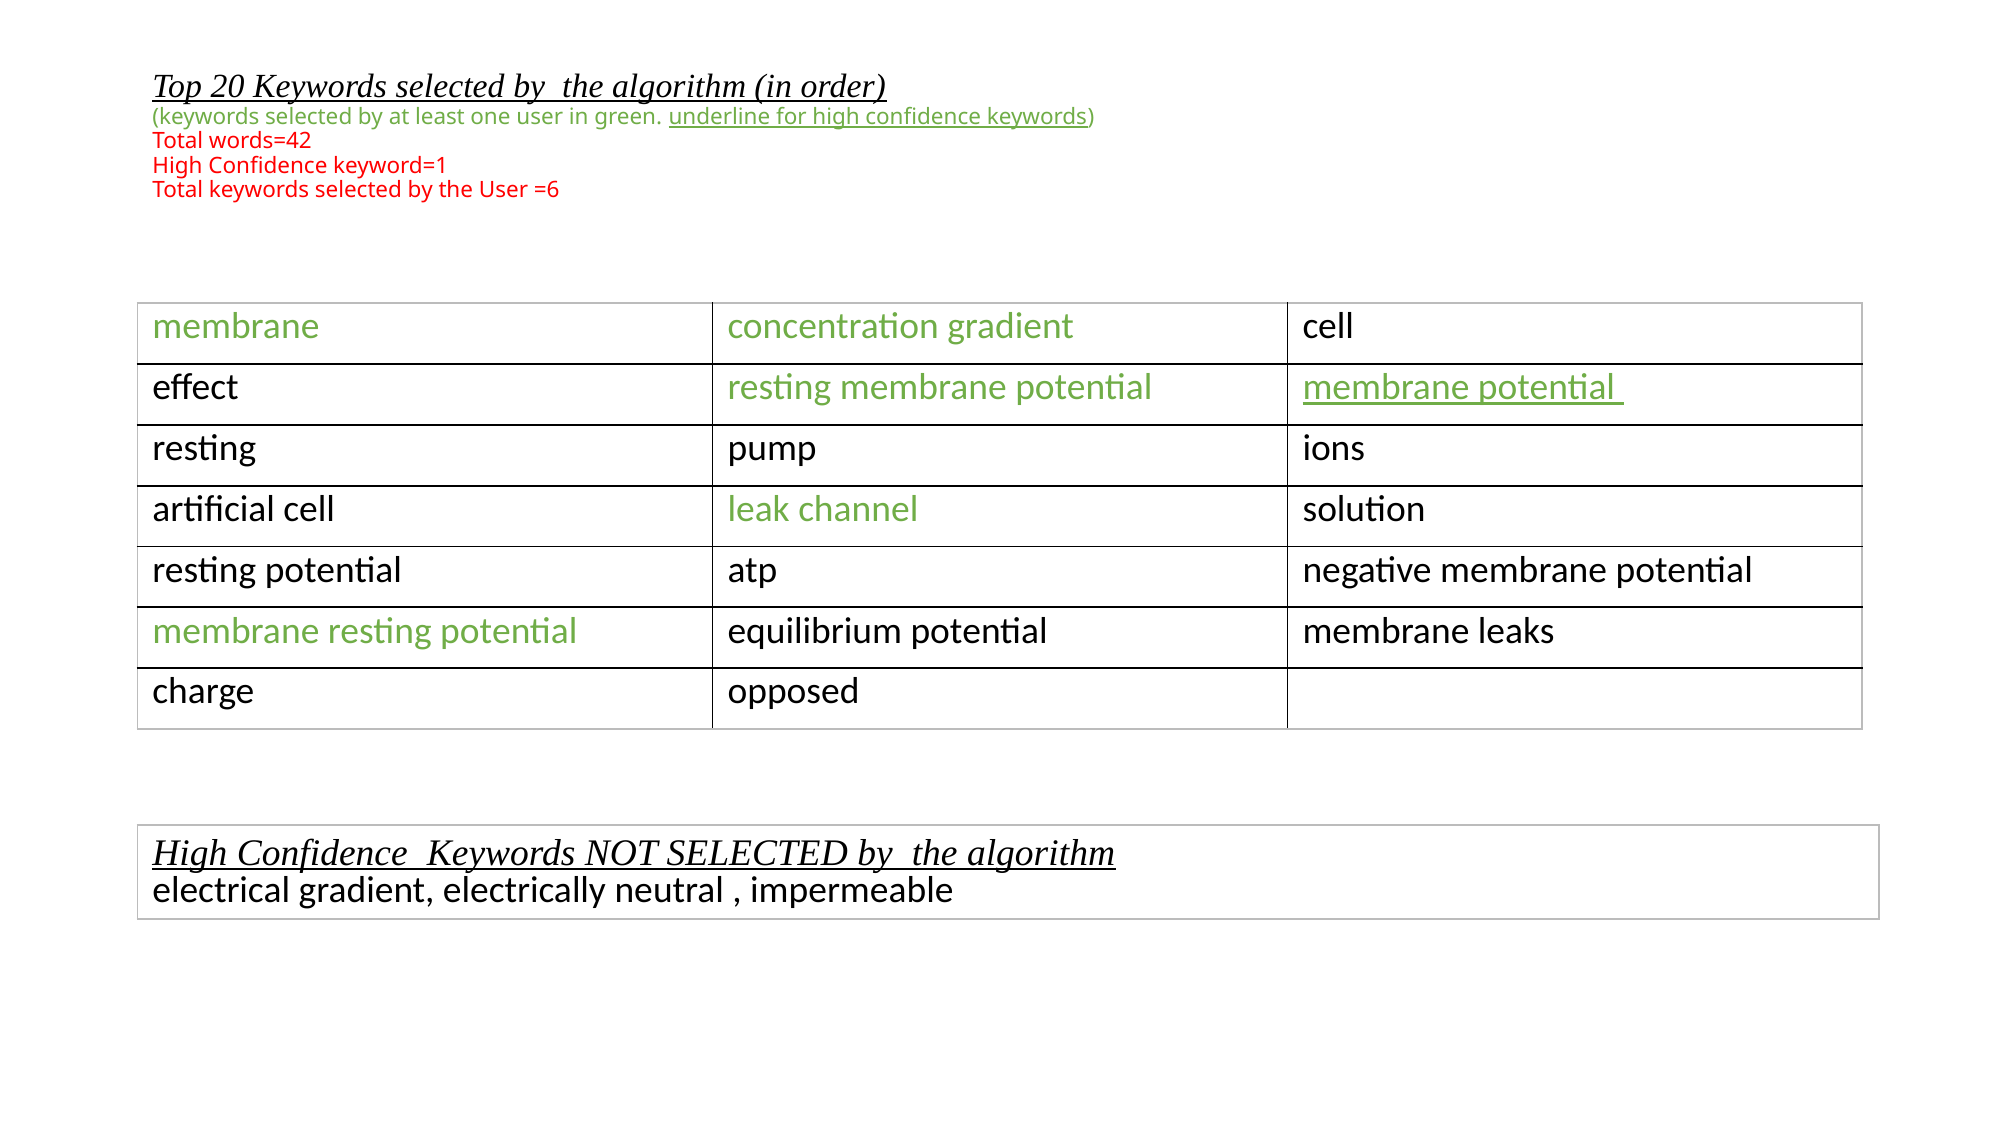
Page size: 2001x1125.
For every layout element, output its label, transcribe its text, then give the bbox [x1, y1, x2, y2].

table_header concentration gradient [713, 304, 1287, 363]
table_cell leak channel [713, 487, 1287, 546]
table_header High Confidence Keywords NOT SELECTED by the algorithm electrical gradient, electrically neutral , impermeable [138, 826, 1878, 918]
table_header cell [1288, 304, 1861, 363]
table_cell charge [138, 669, 712, 728]
table_cell membrane resting potential [138, 608, 712, 667]
table_cell equilibrium potential [713, 608, 1287, 667]
table_cell resting potential [138, 547, 712, 606]
table_header membrane [138, 304, 712, 363]
title Top 20 Keywords selected by the algorithm (in order) (keywords selected by at least one user in green. underline for high confidence keywords) Total words=42 High Confidence keyword=1 Total keywords selected by the User =6 [137, 59, 1863, 278]
table_cell opposed [713, 669, 1287, 728]
table_cell ions [1288, 426, 1861, 485]
table_cell membrane leaks [1288, 608, 1861, 667]
table_cell membrane potential [1288, 365, 1861, 424]
table_cell solution [1288, 487, 1861, 546]
table_cell negative membrane potential [1288, 547, 1861, 606]
table_cell resting [138, 426, 712, 485]
table_cell pump [713, 426, 1287, 485]
table_cell resting membrane potential [713, 365, 1287, 424]
table_cell [1288, 669, 1861, 728]
table_cell atp [713, 547, 1287, 606]
table_cell artificial cell [138, 487, 712, 546]
table_cell effect [138, 365, 712, 424]
